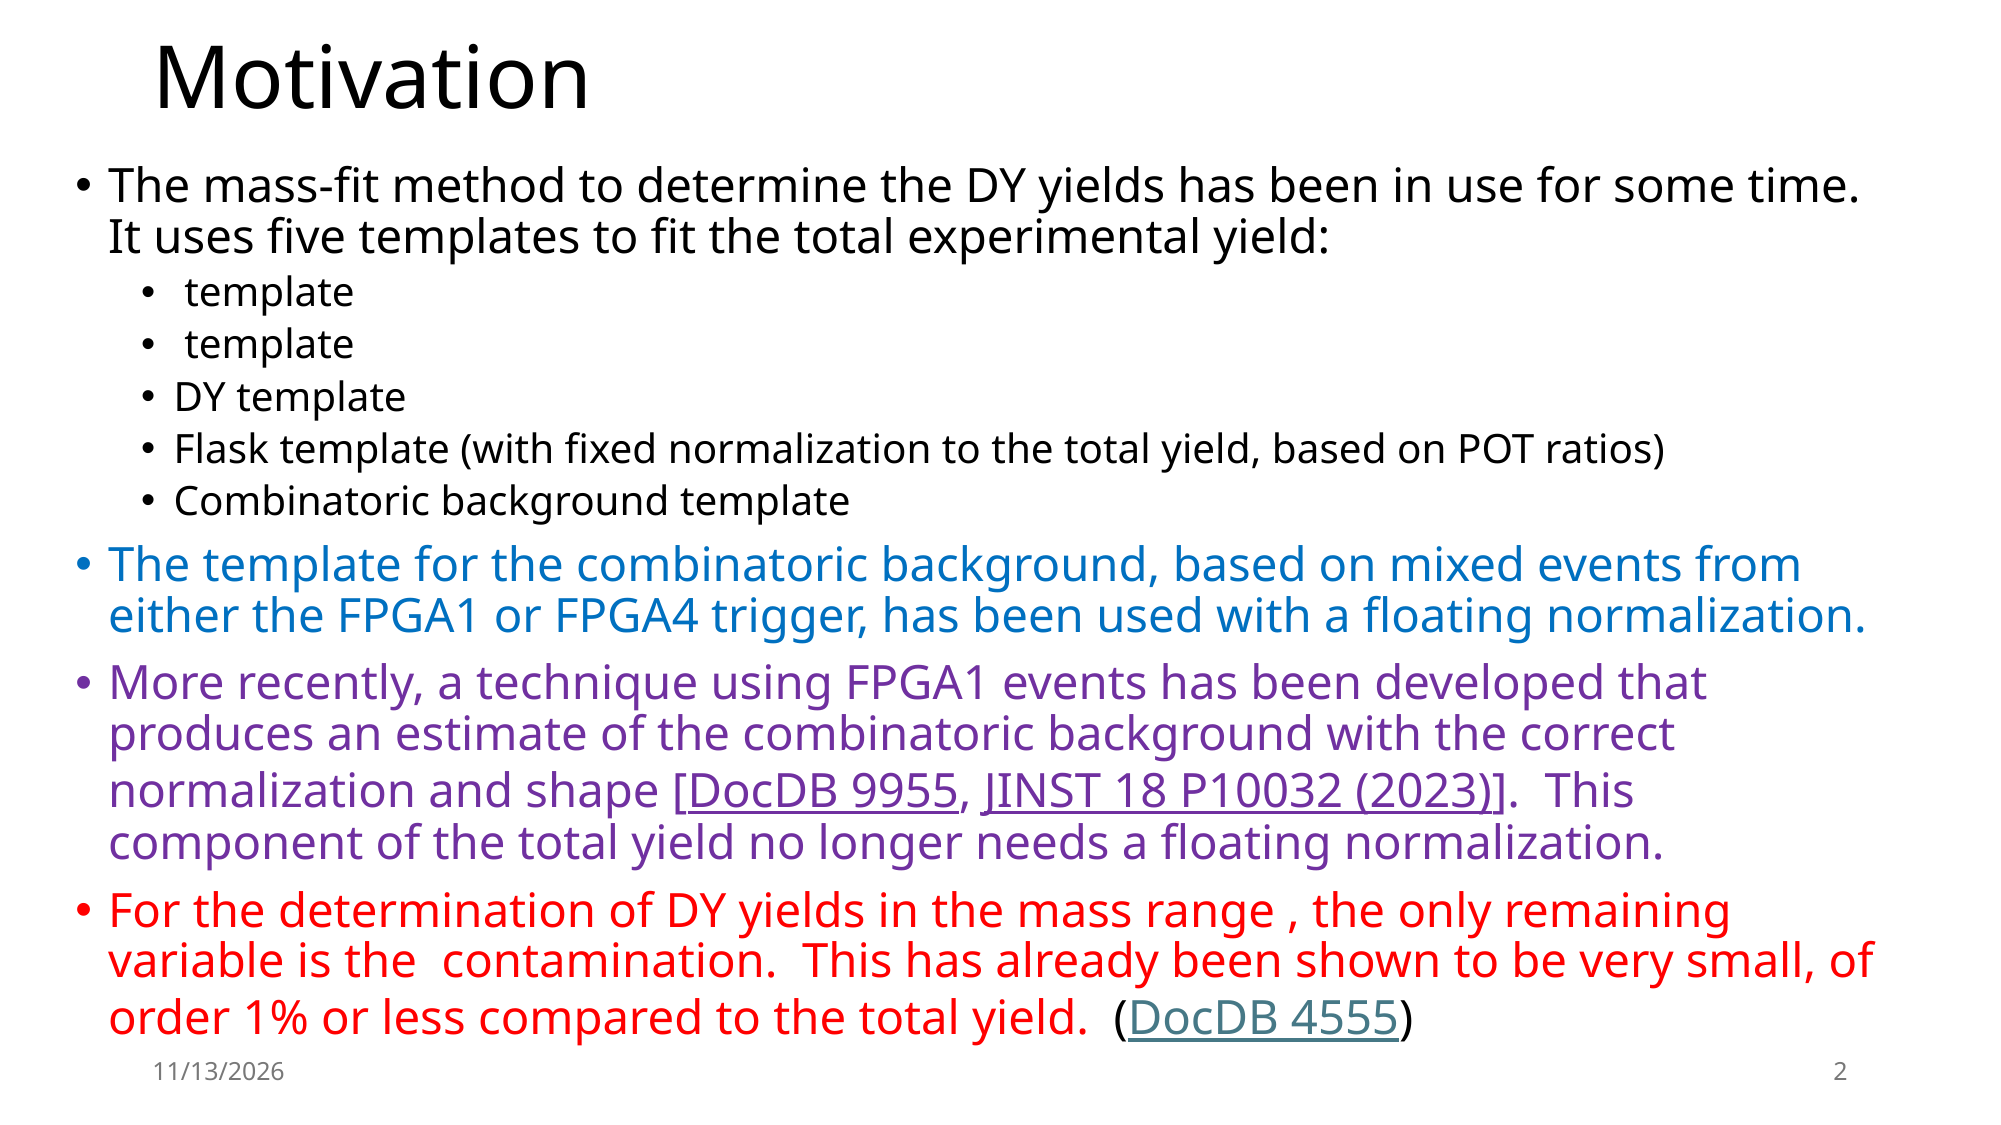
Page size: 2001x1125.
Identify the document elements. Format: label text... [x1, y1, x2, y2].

slide_number 2 [1412, 1042, 1863, 1103]
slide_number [137, 1042, 588, 1103]
title Motivation [137, 25, 1863, 135]
